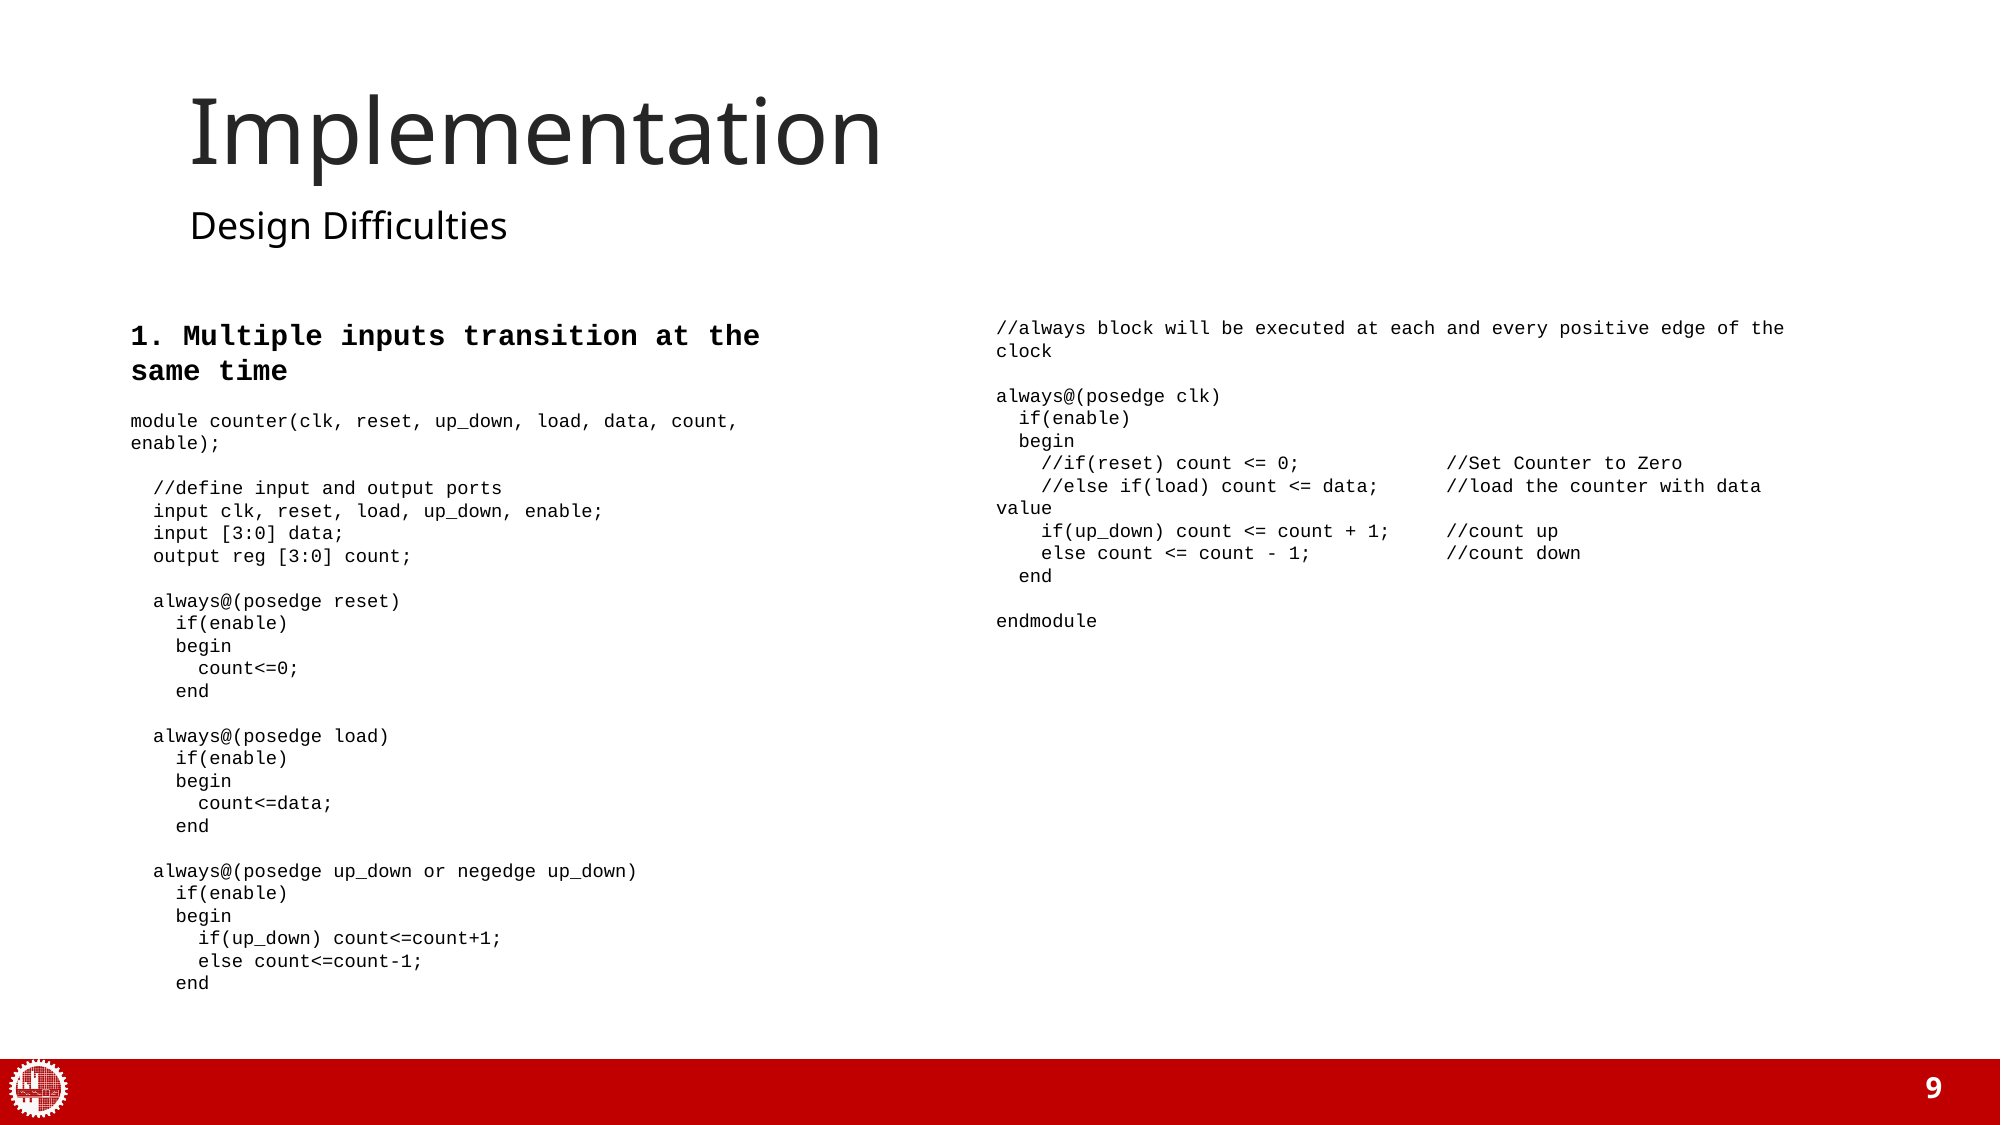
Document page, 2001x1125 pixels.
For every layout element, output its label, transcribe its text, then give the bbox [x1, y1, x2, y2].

title Implementation [174, 75, 1825, 195]
text_box 1. Multiple inputs transition at the same time module counter(clk, reset, up_down, load, data, count, enable); //define input and output ports input clk, reset, load, up_down, enable; input [3:0] data; output reg [3:0] count; always@(posedge reset) if(enable) begin count<=0; end always@(posedge load) if(enable) begin count<=data; end always@(posedge up_down or negedge up_down) if(enable) begin if(up_down) count<=count+1; else count<=count-1; end [115, 308, 818, 1024]
text_box Design Difficulties [174, 194, 1485, 255]
slide_number 9 [1871, 1066, 1958, 1118]
picture [8, 1059, 71, 1118]
text_box //always block will be executed at each and every positive edge of the clock always@(posedge clk) if(enable) begin //if(reset) count <= 0; //Set Counter to Zero //else if(load) count <= data; //load the counter with data value if(up_down) count <= count + 1; //count up else count <= count - 1; //count down end endmodule [981, 308, 1805, 639]
